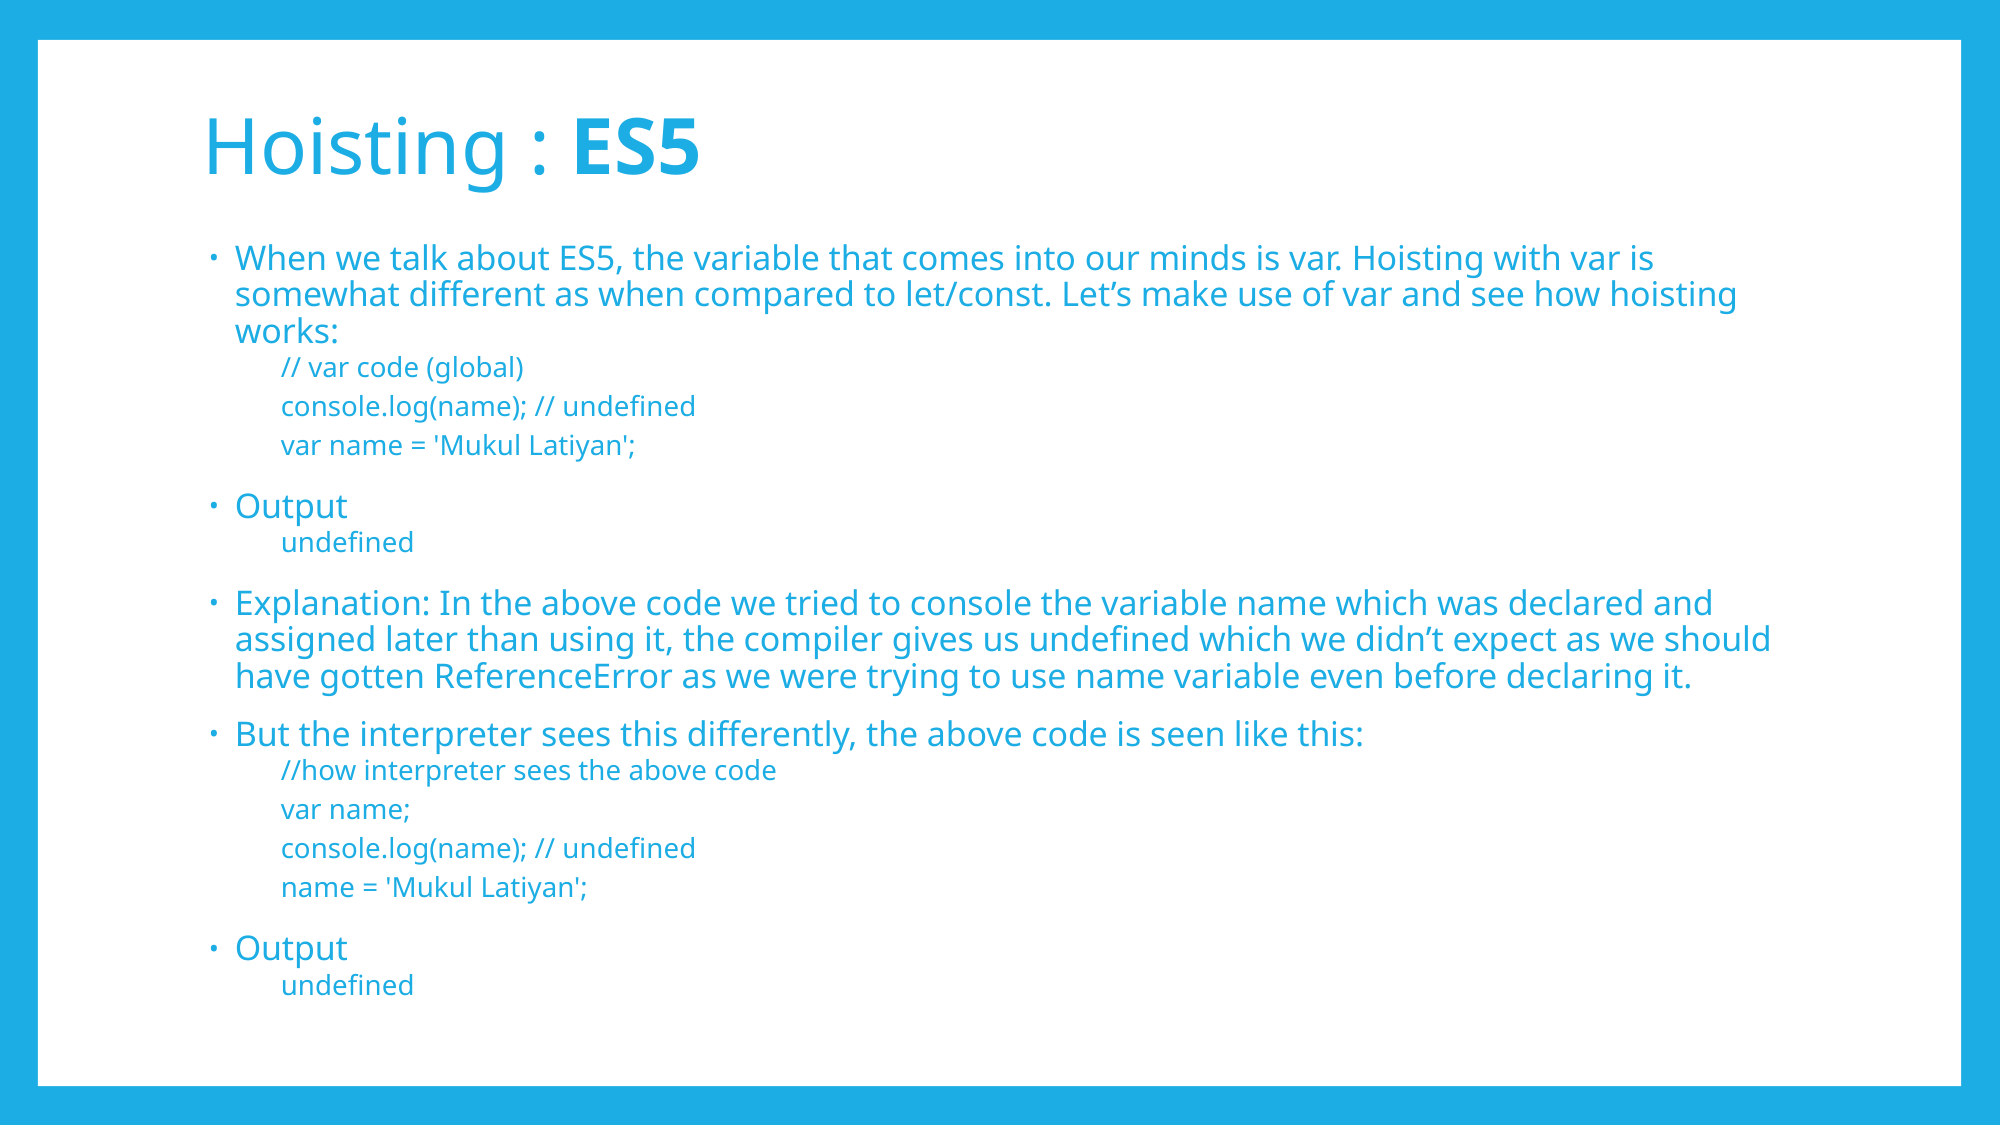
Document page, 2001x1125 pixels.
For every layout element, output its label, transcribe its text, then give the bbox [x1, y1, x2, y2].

title Hoisting : ES5 [187, 99, 1808, 200]
list When we talk about ES5, the variable that comes into our minds is var. Hoisting with var is somewhat different as when compared to let/const. Let’s make use of var and see how hoisting works: // var code (global) console.log(name); // undefined var name = 'Mukul Latiyan'; Output undefined Explanation: In the above code we tried to console the variable name which was declared and assigned later than using it, the compiler gives us undefined which we didn’t expect as we should have gotten ReferenceError as we were trying to use name variable even before declaring it. But the interpreter sees this differently, the above code is seen like this: //how interpreter sees the above code var name; console.log(name); // undefined name = 'Mukul Latiyan'; Output undefined [187, 233, 1808, 1049]
